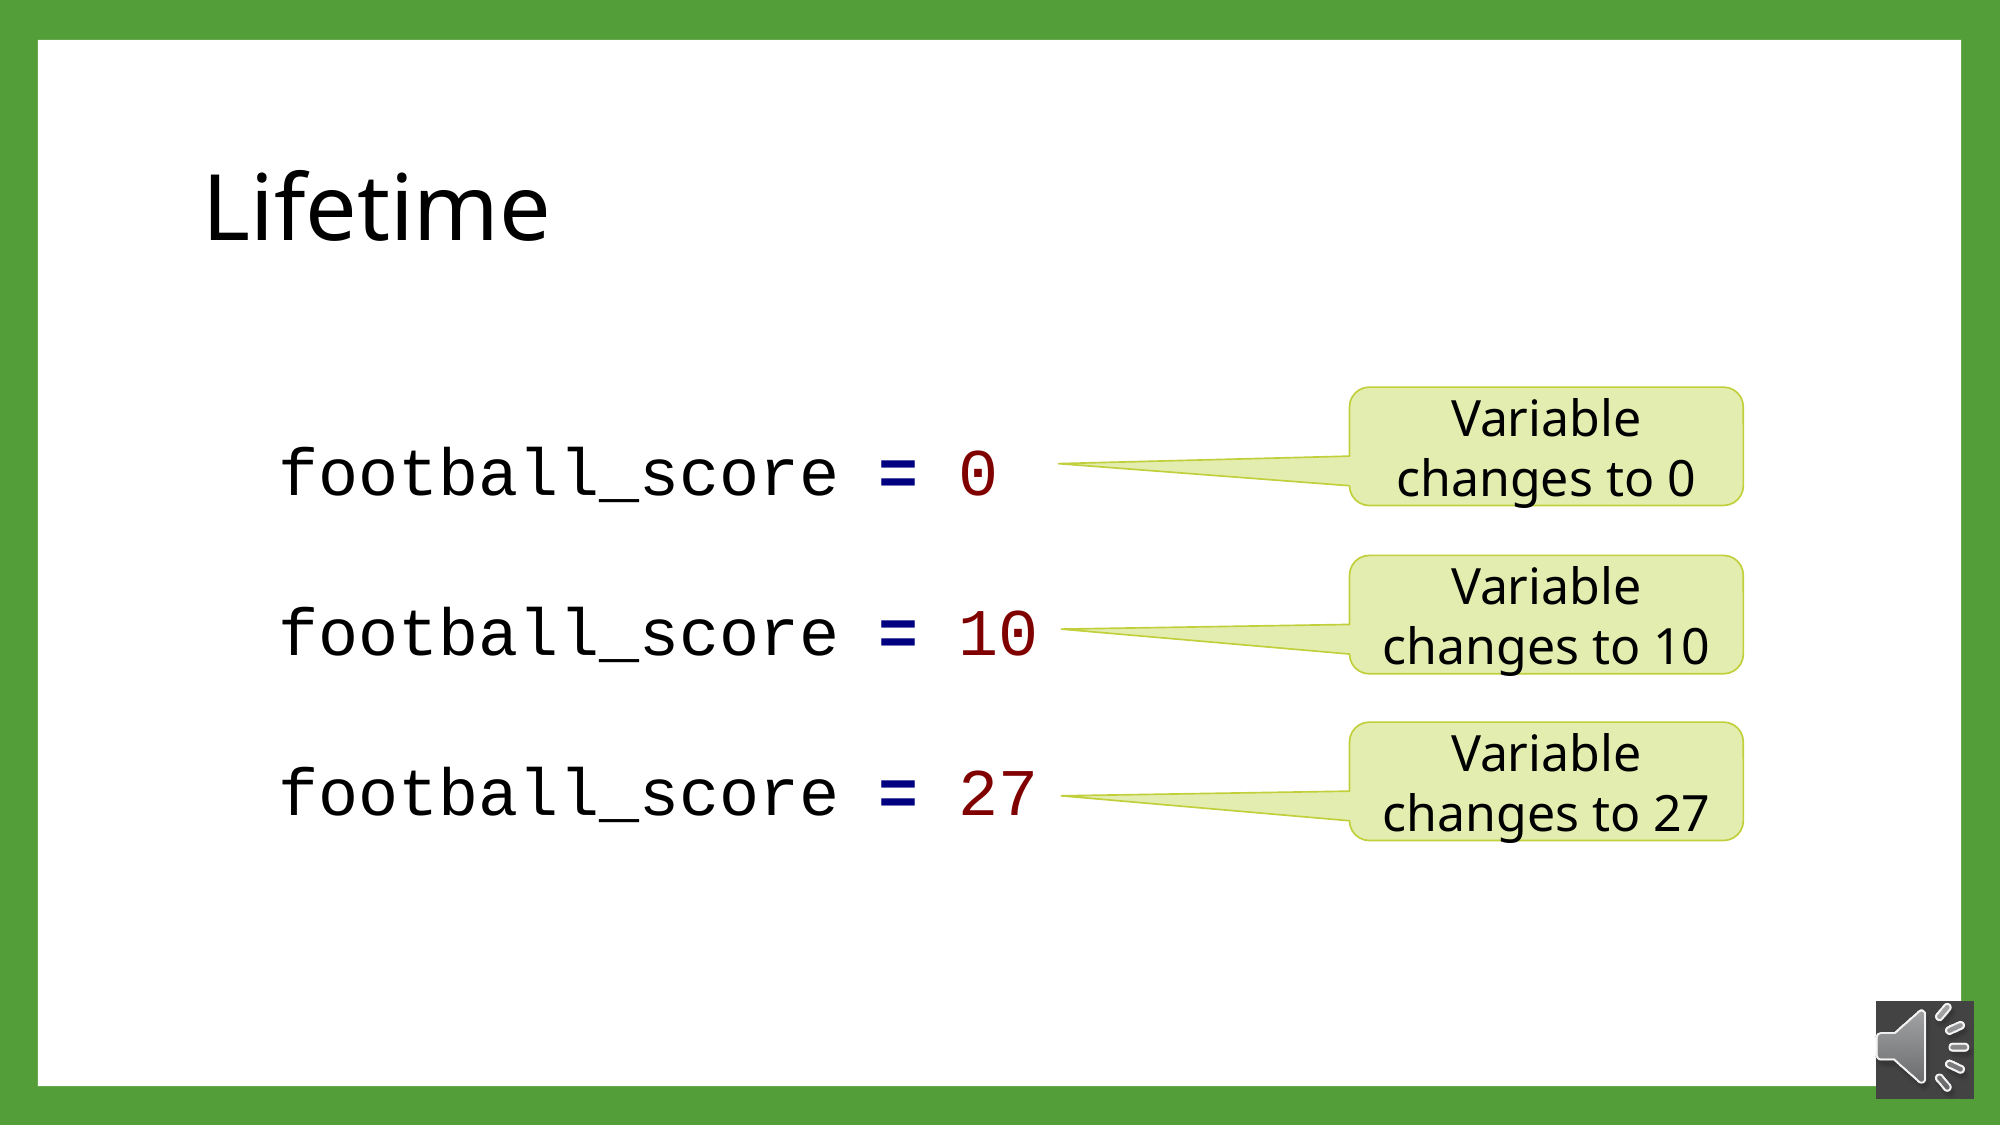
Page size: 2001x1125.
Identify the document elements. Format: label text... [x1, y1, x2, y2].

picture [1874, 999, 1976, 1101]
text_box Variable changes to 27 [1060, 721, 1745, 842]
text_box football_score = 0 football_score = 10 football_score = 27 [256, 421, 1257, 836]
text_box Variable changes to 0 [1057, 386, 1745, 507]
text_box Variable changes to 10 [1060, 554, 1745, 675]
title Lifetime [187, 99, 1808, 323]
